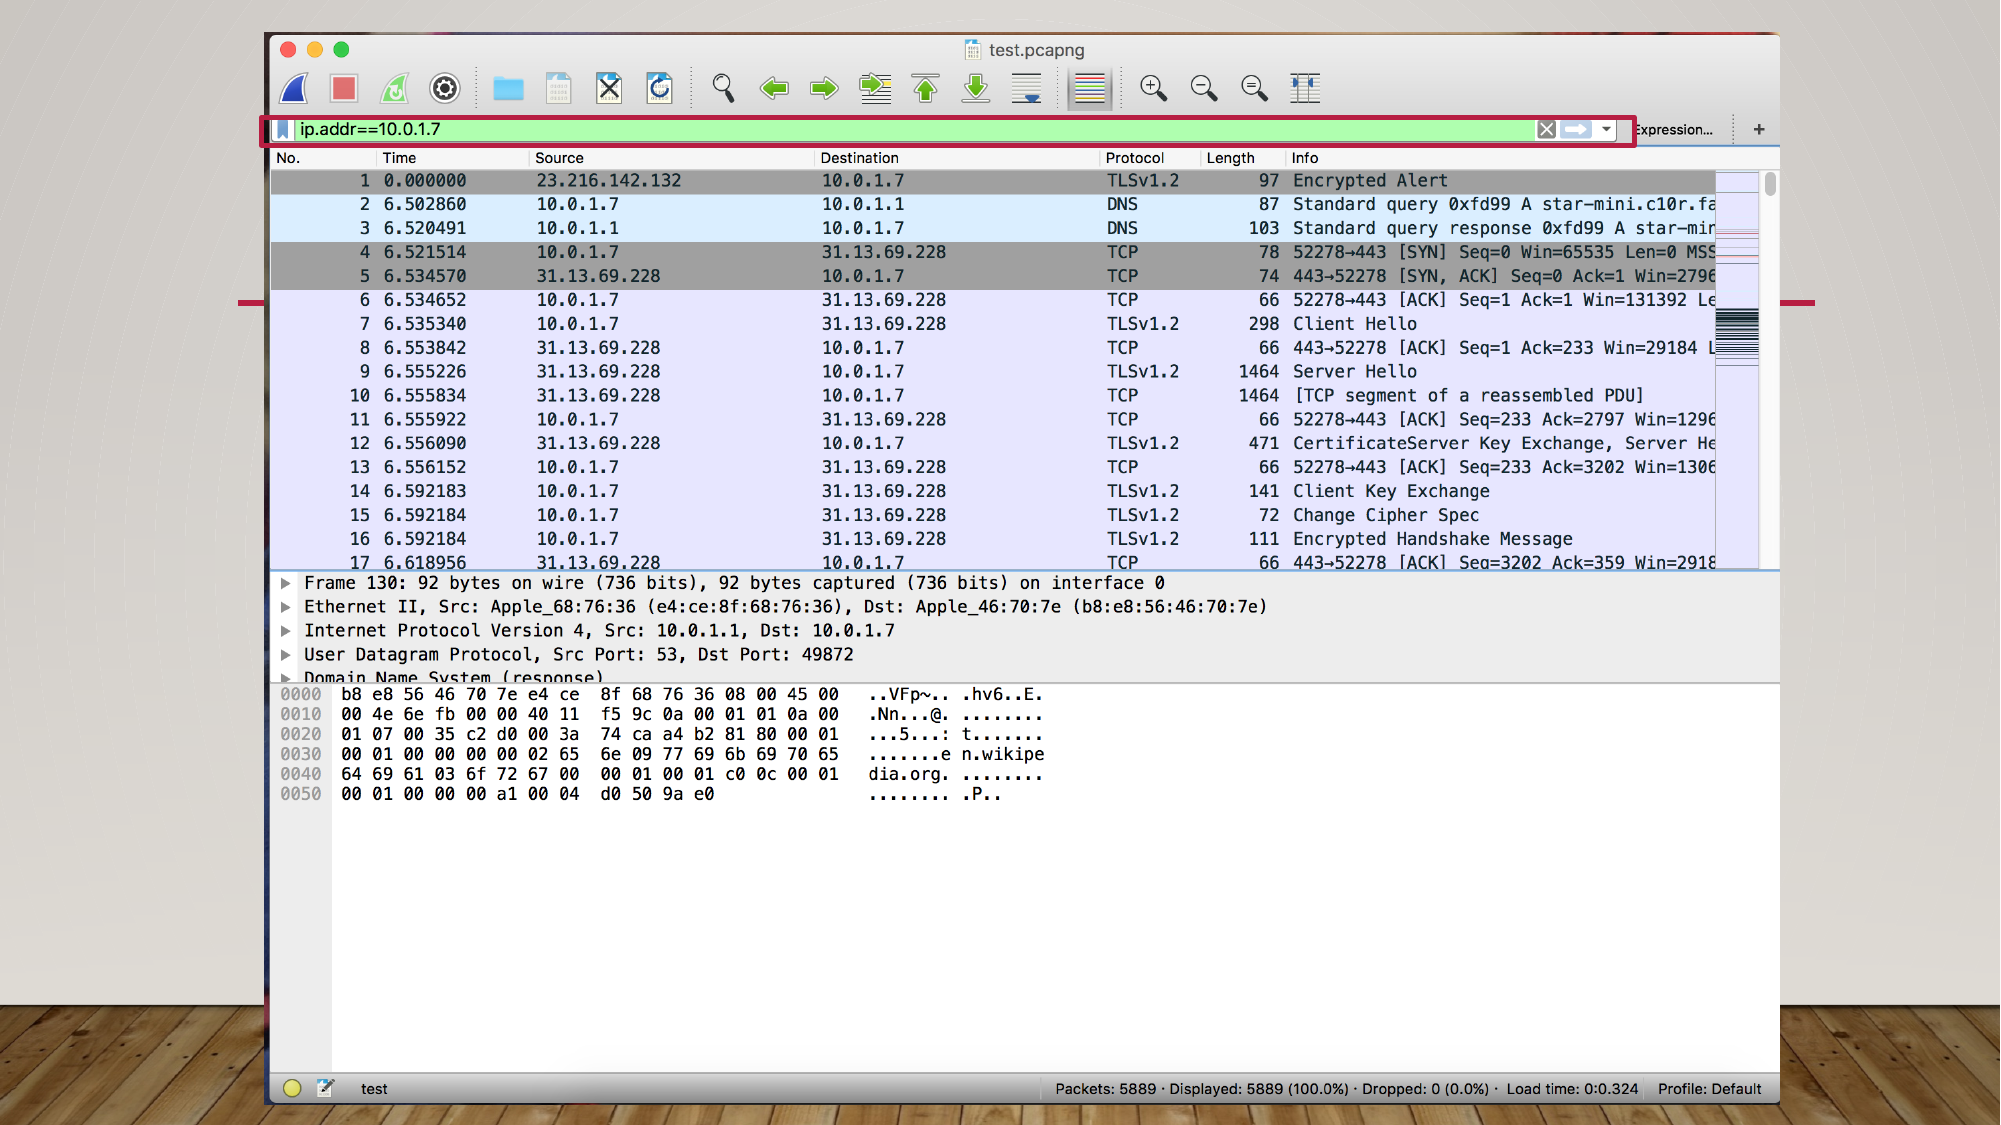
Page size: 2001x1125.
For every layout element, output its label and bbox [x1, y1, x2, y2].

list [264, 32, 1781, 1106]
picture [0, 1005, 2000, 1125]
text_box [260, 116, 264, 147]
